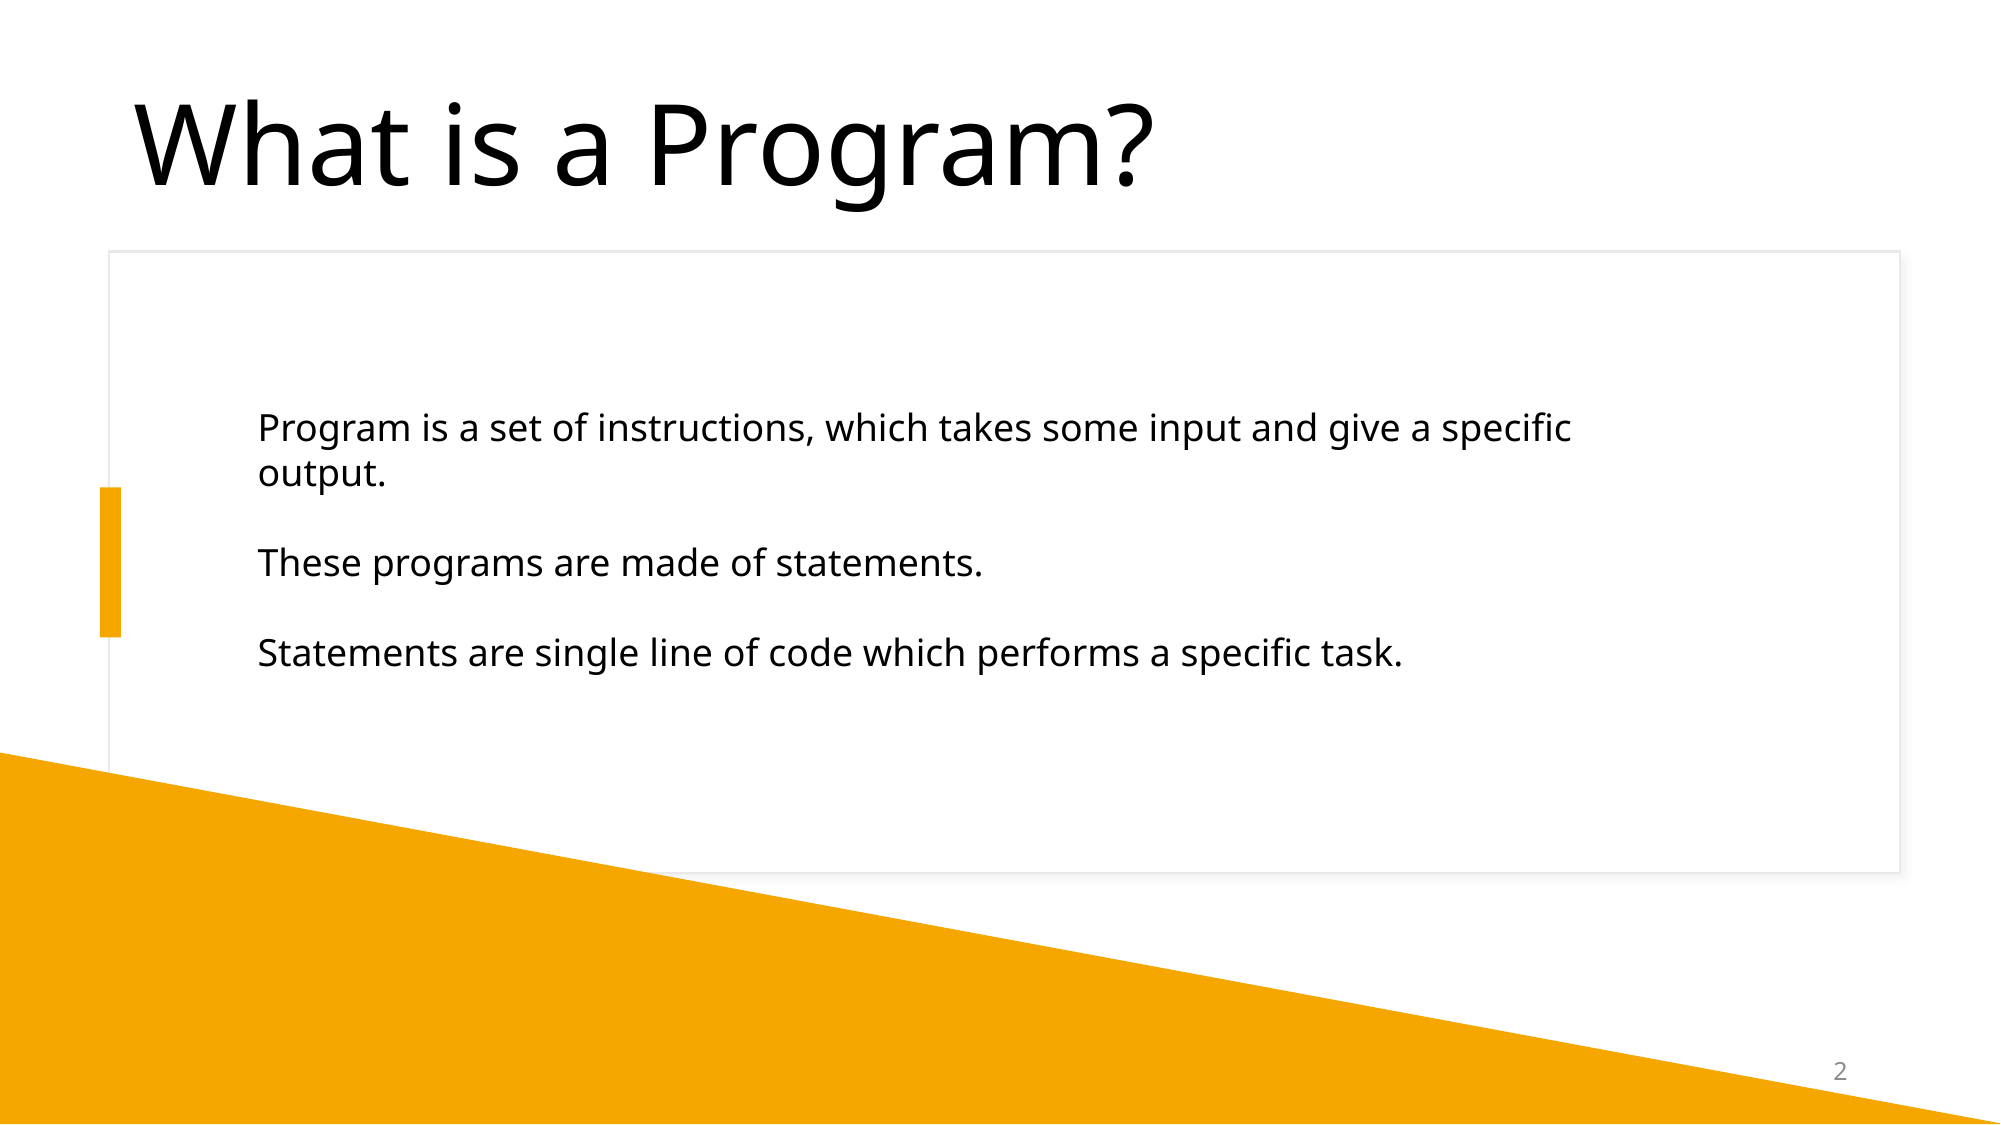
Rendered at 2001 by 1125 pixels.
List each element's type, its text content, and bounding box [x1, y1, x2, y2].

text_box Program is a set of instructions, which takes some input and give a specific output. These programs are made of statements. Statements are single line of code which performs a specific task. [242, 396, 1613, 682]
text_box [0, 751, 2000, 1125]
title What is a Program? [119, 49, 1207, 249]
slide_number 2 [1573, 1042, 1863, 1096]
